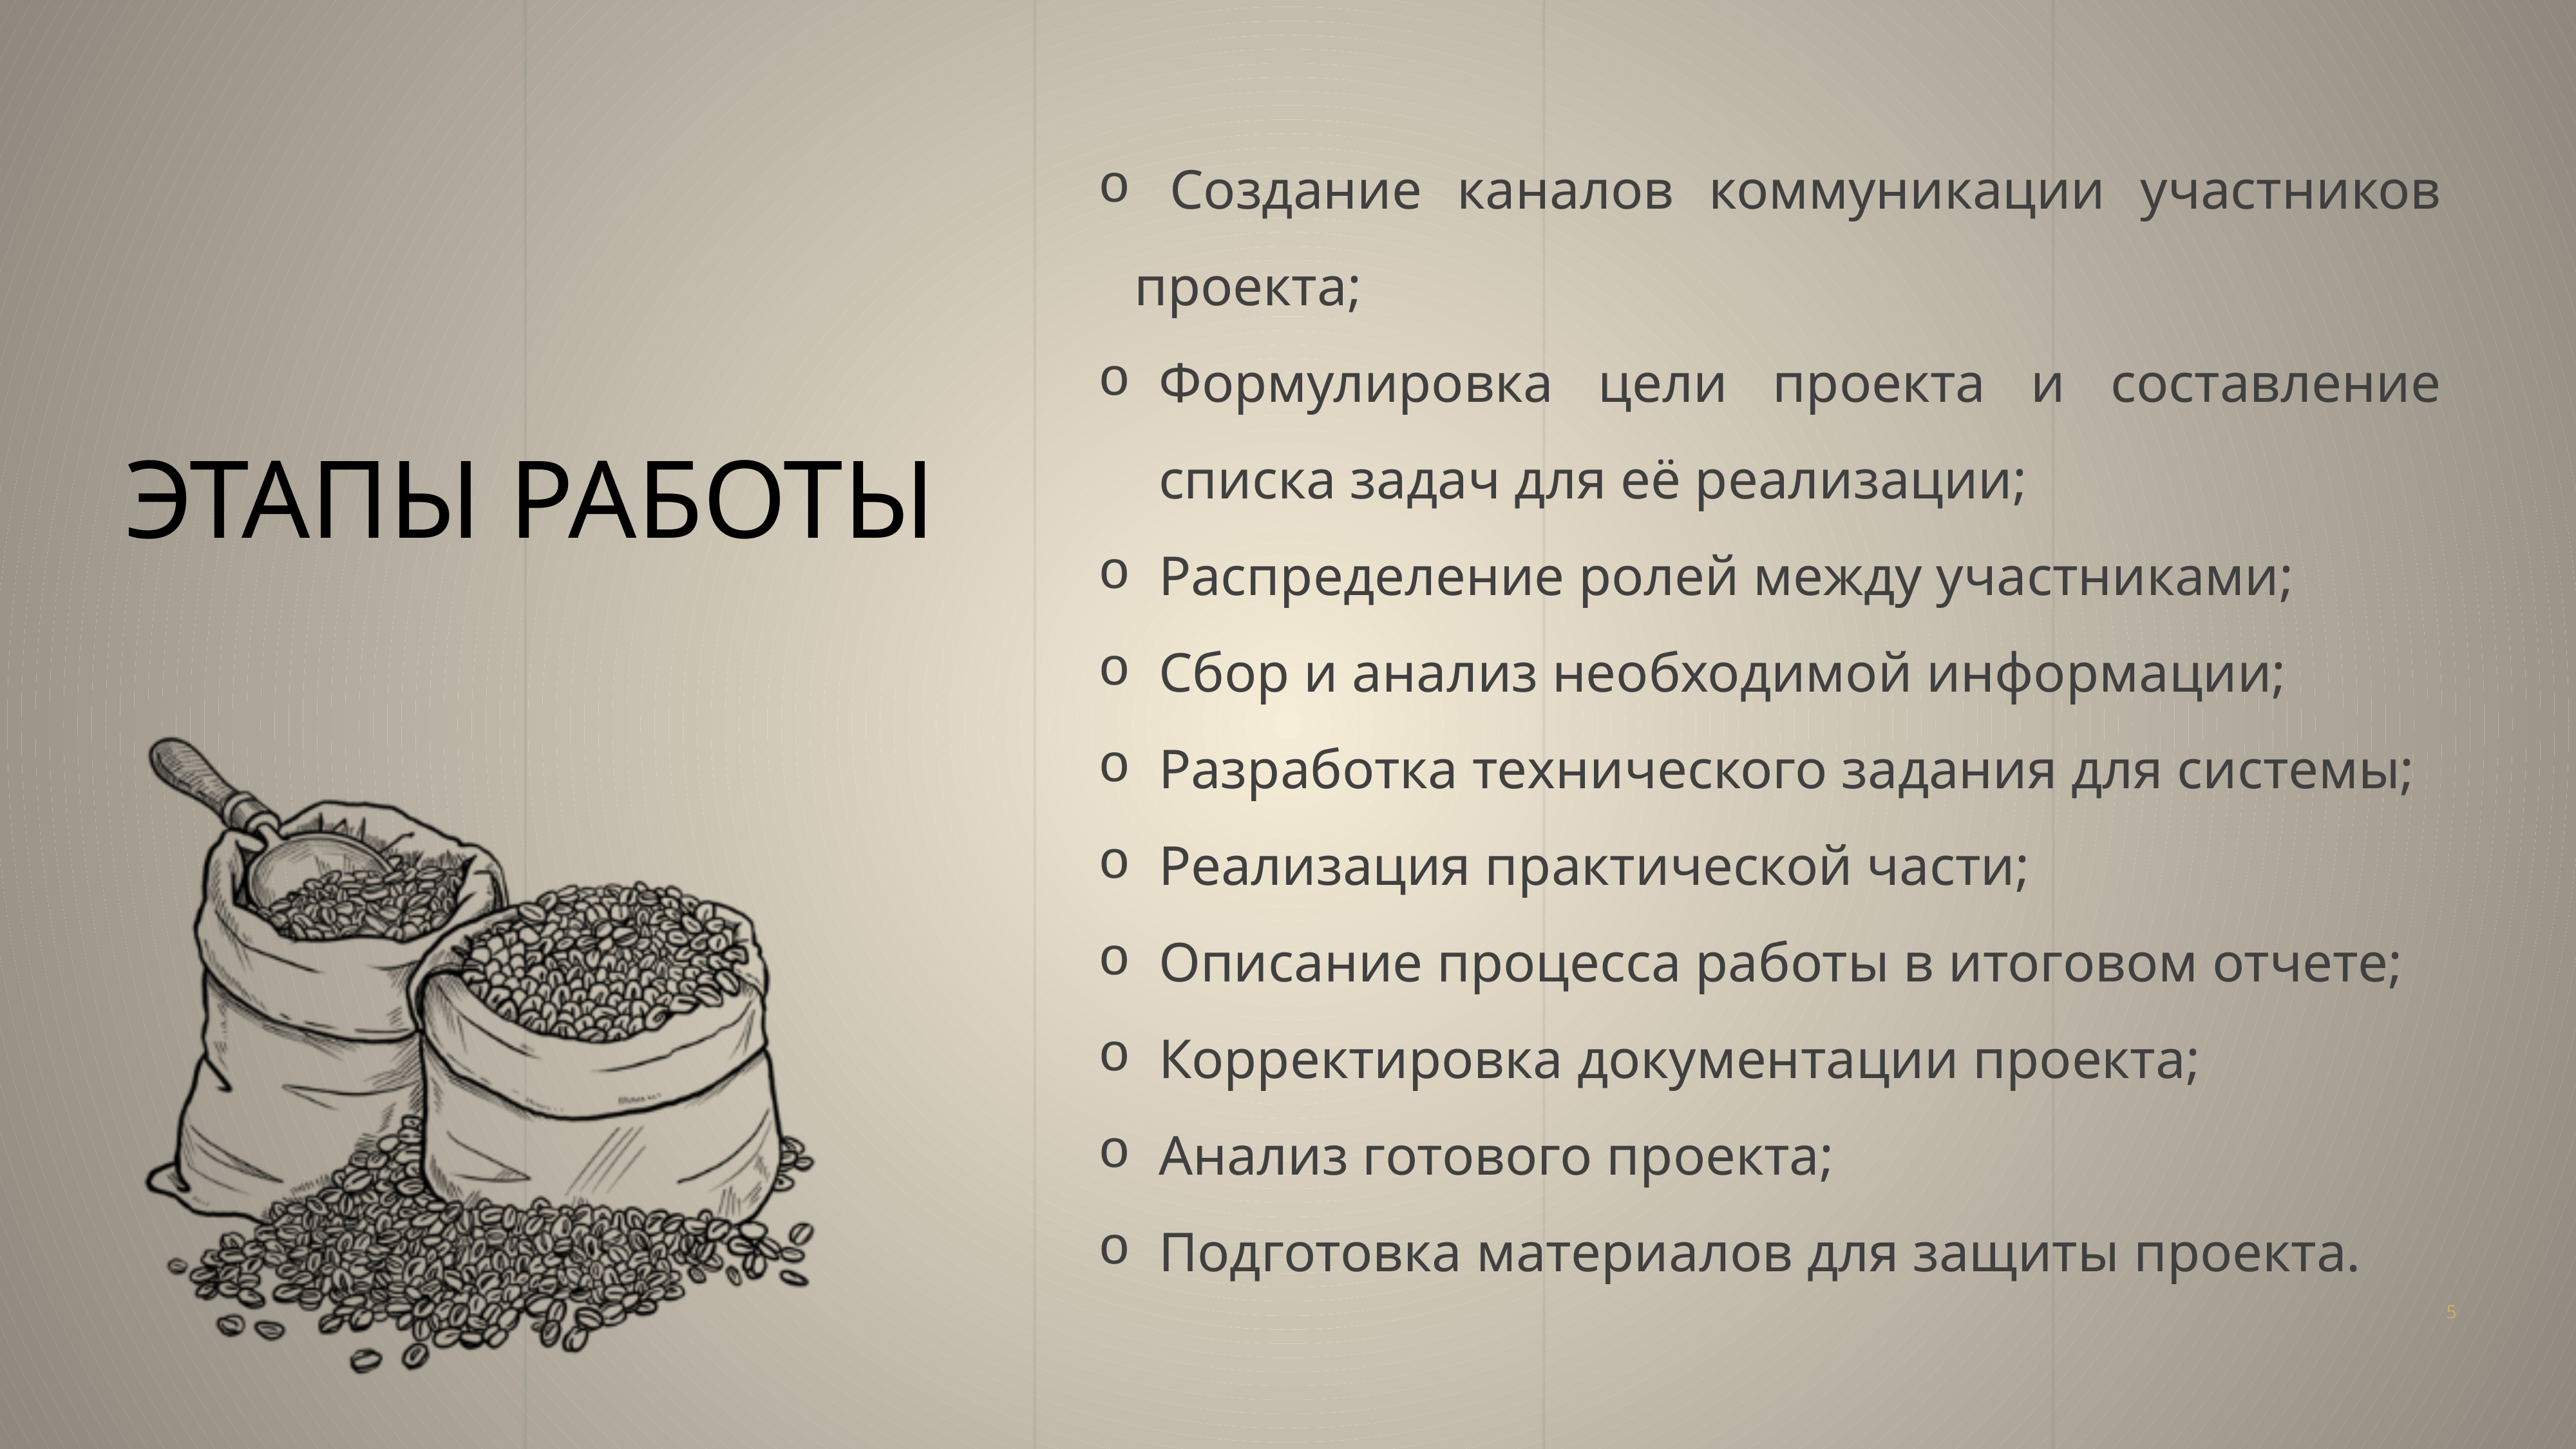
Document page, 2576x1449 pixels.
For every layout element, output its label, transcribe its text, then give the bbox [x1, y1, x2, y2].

picture [88, 663, 874, 1449]
slide_number 5 [2419, 1307, 2484, 1371]
text_box ЭТАПЫ РАБОТЫ [115, 400, 946, 565]
text_box Создание каналов коммуникации участников проекта; Формулировка цели проекта и составление списка задач для её реализации; Распределение ролей между участниками; Сбор и анализ необходимой информации; Разработка технического задания для системы; Реализация практической части; Описание процесса работы в итоговом отчете; Корректировка документации проекта; Анализ готового проекта; Подготовка материалов для защиты проекта. [1088, 118, 2452, 1287]
